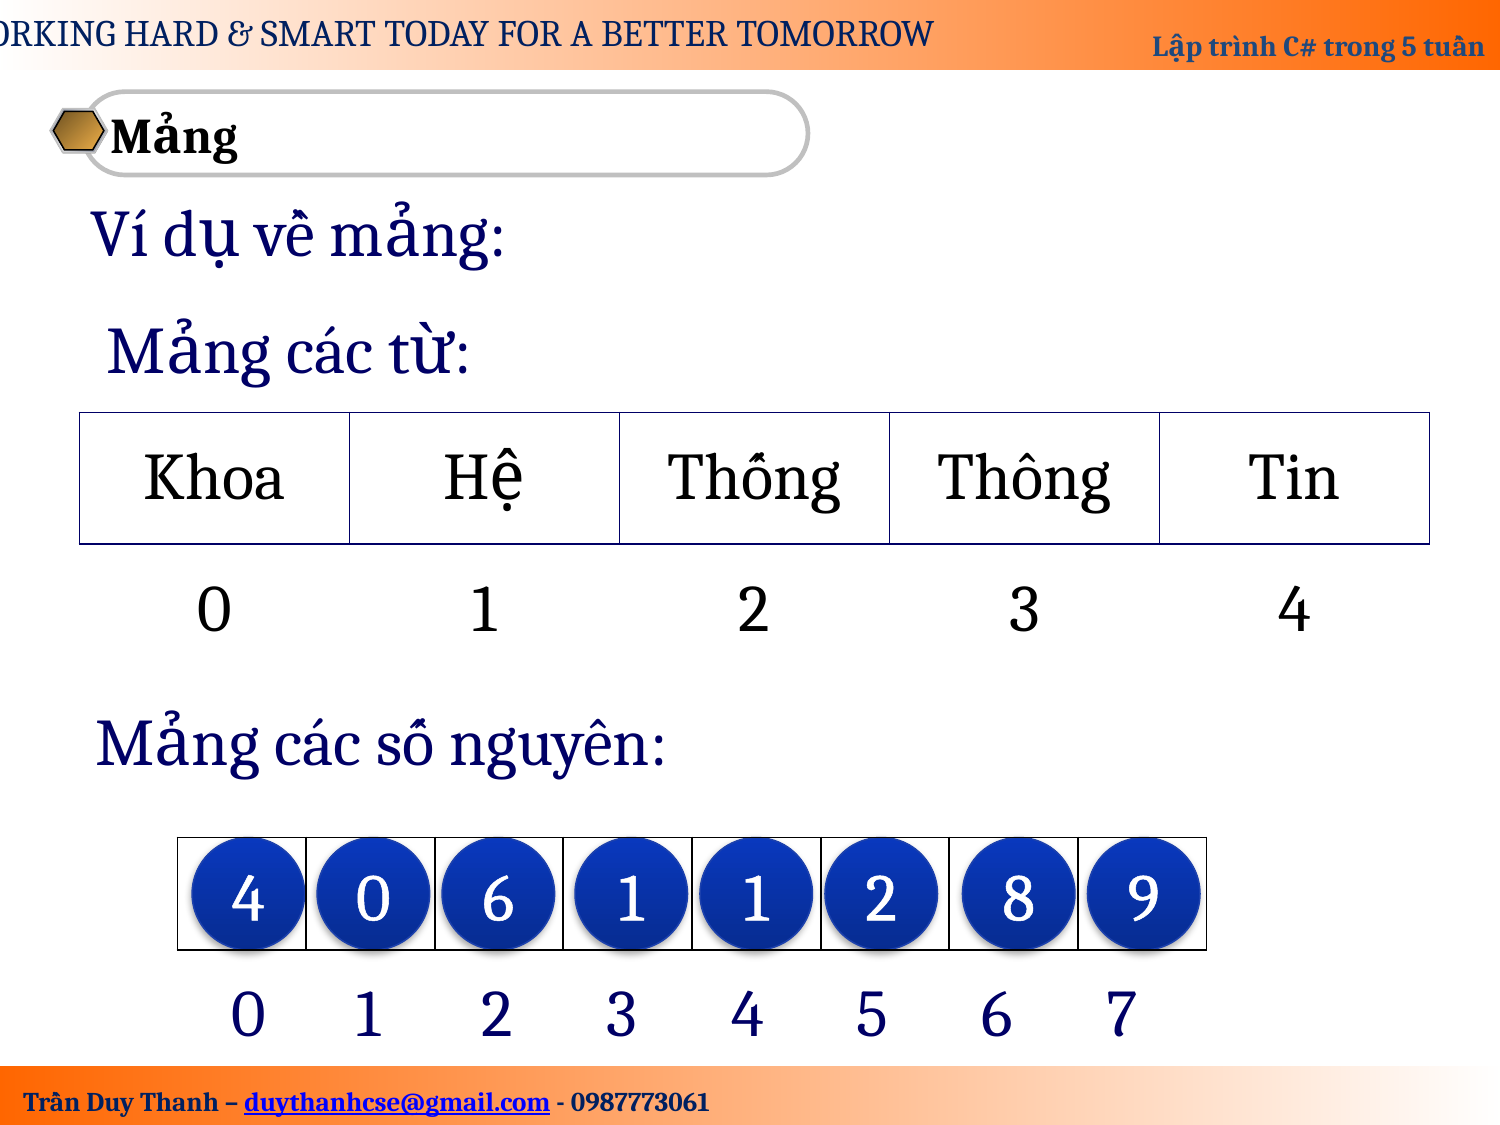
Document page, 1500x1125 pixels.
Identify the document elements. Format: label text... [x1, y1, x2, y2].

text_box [49, 91, 809, 176]
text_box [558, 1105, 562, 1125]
table_cell 0 [80, 545, 350, 675]
table_cell 2 [620, 545, 890, 675]
table_header Hệ [350, 413, 619, 543]
table_header [564, 838, 691, 949]
table_cell 1 [350, 545, 620, 675]
text_box Ví dụ về mảng: [75, 184, 776, 278]
table_header [693, 838, 820, 949]
table_header [178, 838, 305, 949]
table_header Thông [890, 413, 1159, 543]
text_box 6 [967, 962, 1030, 1058]
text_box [1207, 0, 1211, 70]
text_box 7 [1092, 962, 1155, 1058]
table_header [307, 838, 434, 949]
text_box Mảng các từ: [92, 299, 793, 395]
text_box 2 [467, 962, 530, 1058]
table_header [822, 838, 948, 949]
text_box 3 [592, 962, 655, 1058]
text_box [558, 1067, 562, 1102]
table_cell 4 [1160, 545, 1430, 675]
table_header [436, 838, 562, 949]
text_box 4 [717, 962, 780, 1058]
table_cell 3 [890, 545, 1160, 675]
text_box 0 [217, 962, 280, 1058]
text_box 1 [342, 962, 405, 1058]
table_header Tin [1160, 413, 1429, 543]
text_box 5 [842, 962, 905, 1058]
table_header Thống [620, 413, 889, 543]
table_header [950, 838, 1077, 949]
table_header [1079, 838, 1206, 949]
text_box Mảng các số nguyên: [80, 691, 683, 787]
table_header Khoa [80, 413, 349, 543]
